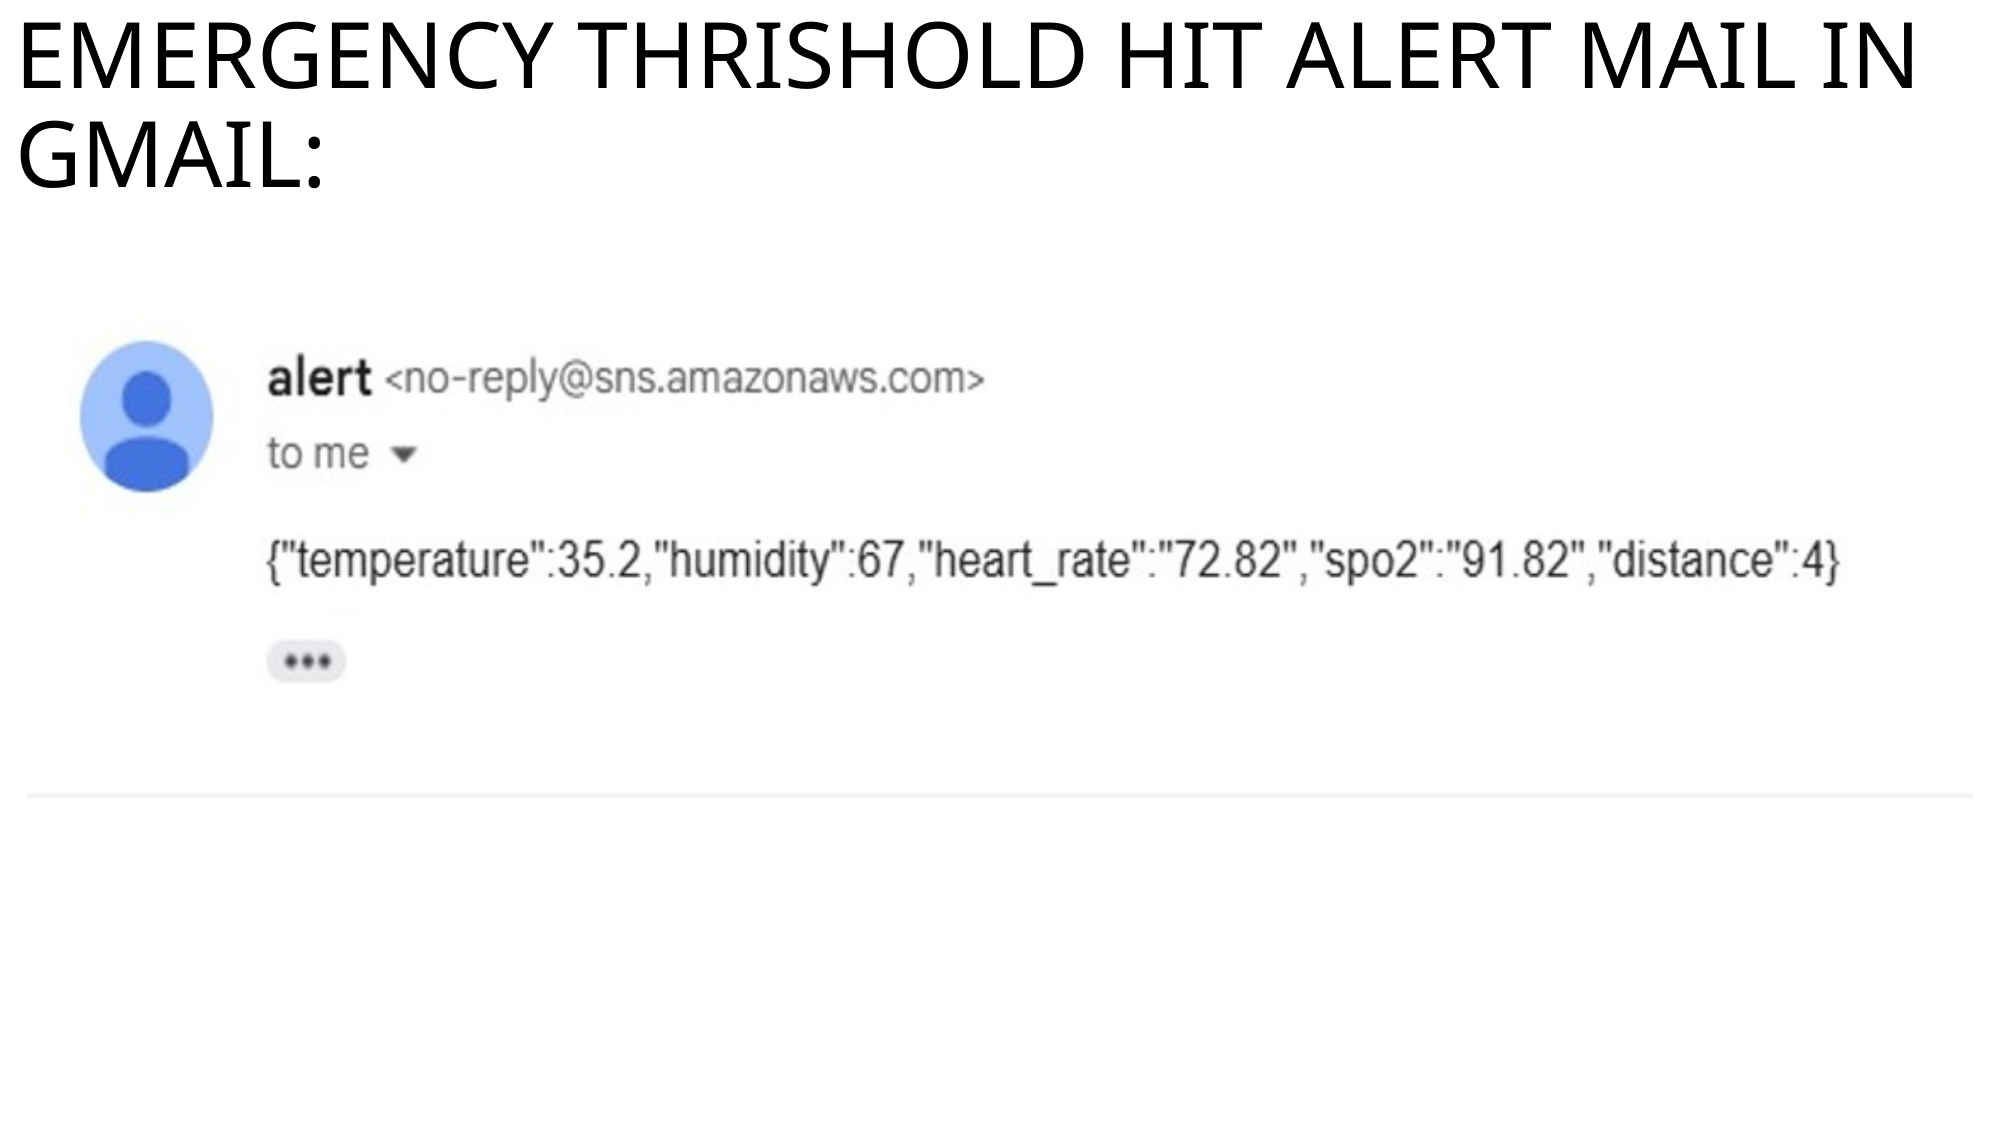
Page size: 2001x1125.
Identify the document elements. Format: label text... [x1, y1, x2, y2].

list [27, 272, 1973, 855]
title EMERGENCY THRISHOLD HIT ALERT MAIL IN GMAIL: [0, 0, 1946, 218]
